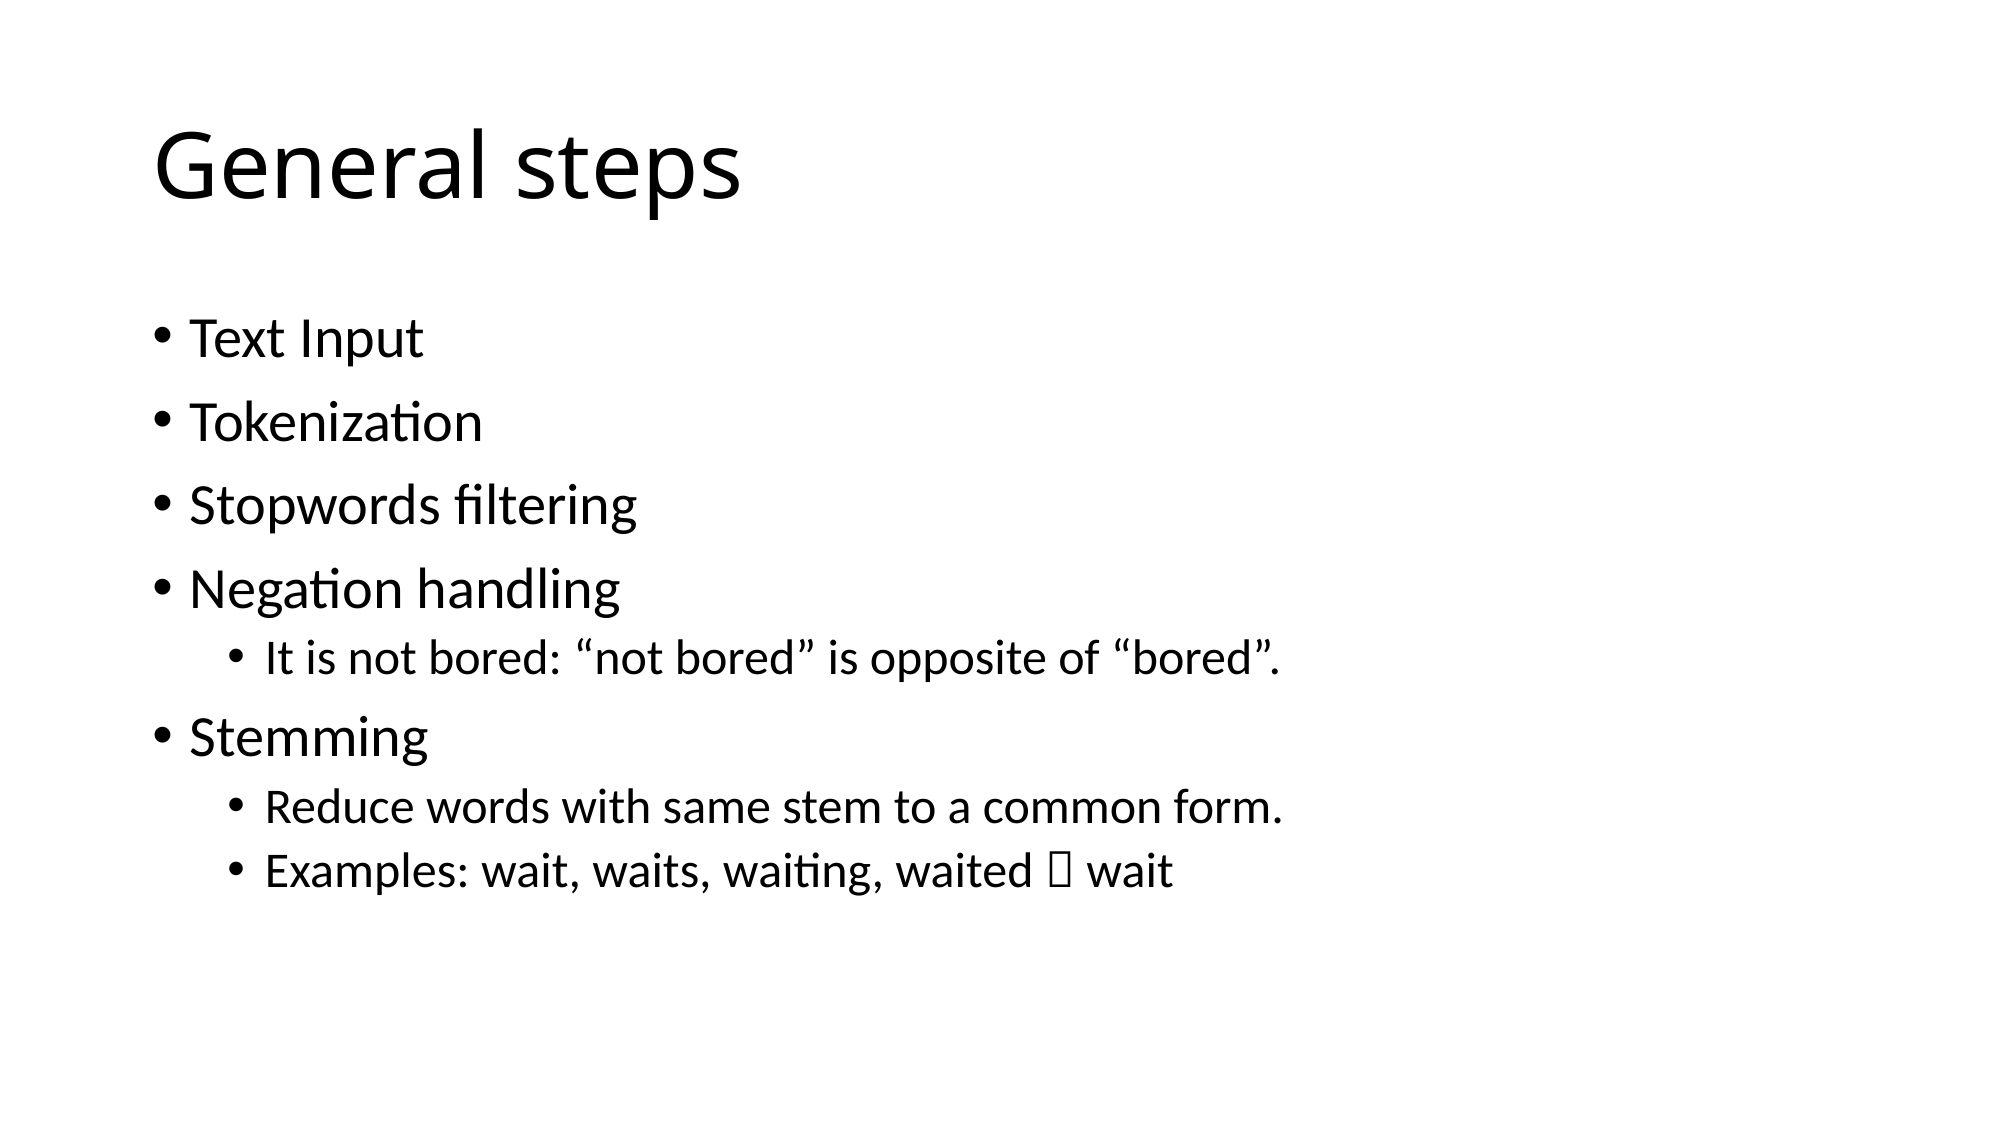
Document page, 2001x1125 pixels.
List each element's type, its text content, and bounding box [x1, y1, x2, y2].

title General steps [137, 59, 1863, 278]
list Text Input Tokenization Stopwords filtering Negation handling It is not bored: “not bored” is opposite of “bored”. Stemming Reduce words with same stem to a common form. Examples: wait, waits, waiting, waited  wait [137, 299, 1863, 1014]
